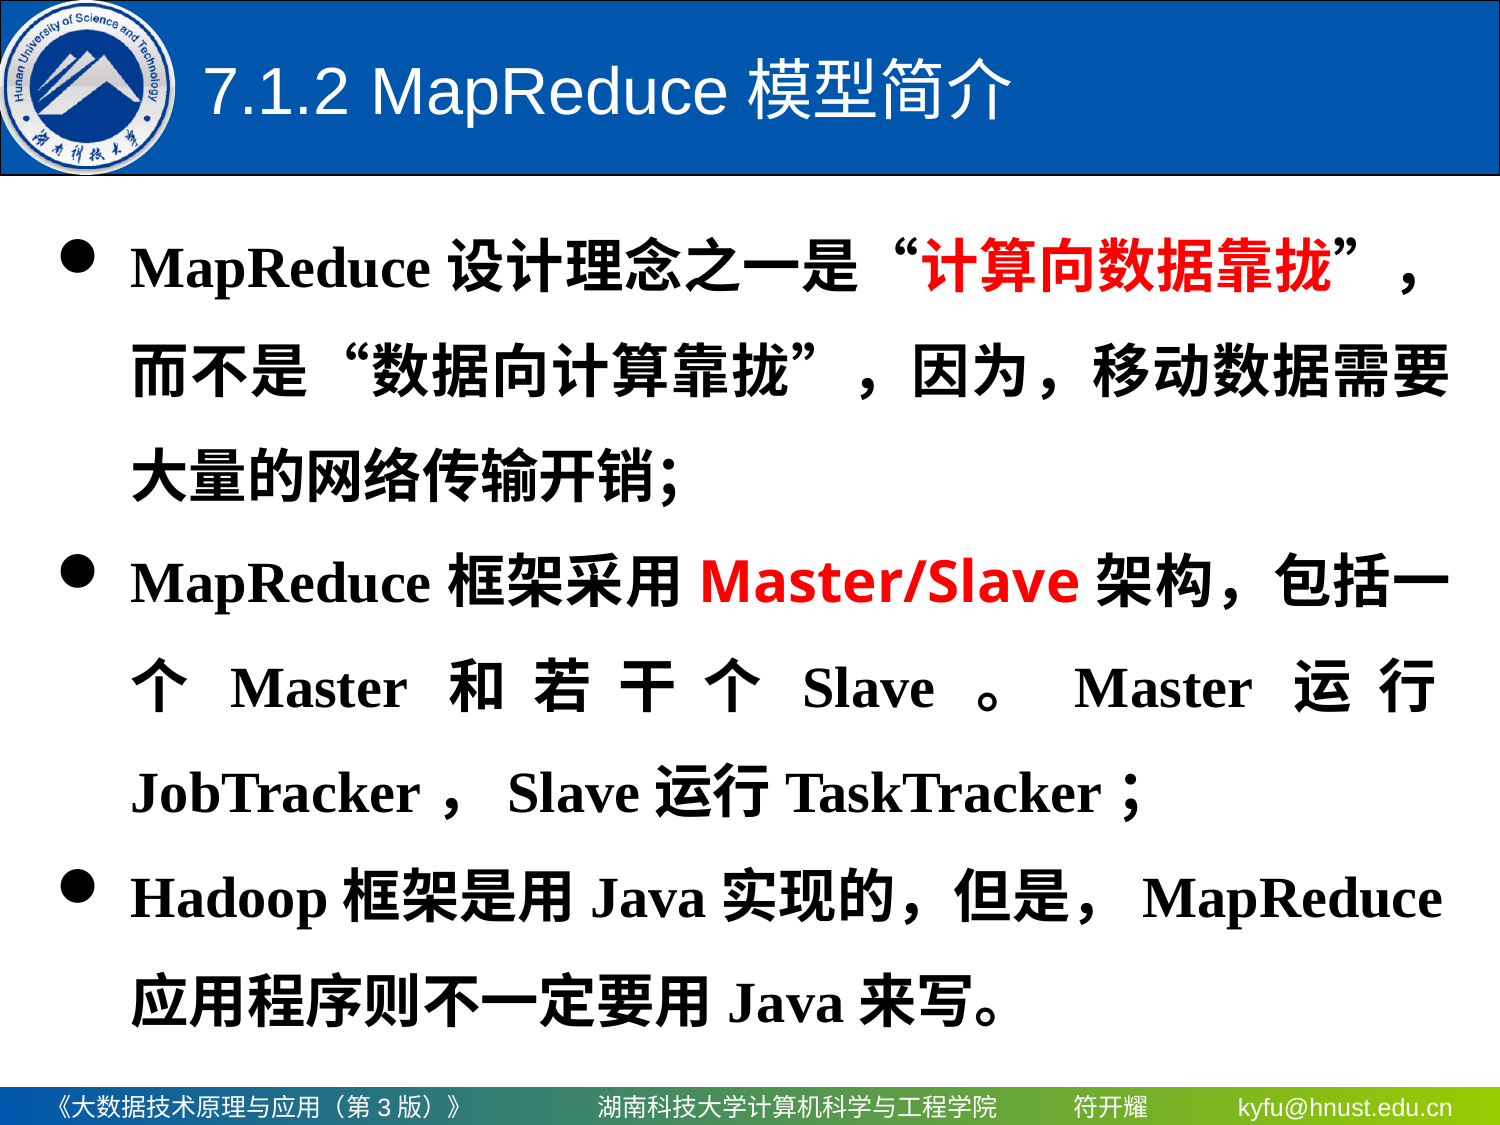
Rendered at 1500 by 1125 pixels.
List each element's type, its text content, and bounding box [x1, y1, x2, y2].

title 7.1.2 MapReduce模型简介 [187, 12, 1500, 163]
text_box MapReduce设计理念之一是“计算向数据靠拢”，而不是“数据向计算靠拢”，因为，移动数据需要大量的网络传输开销； MapReduce框架采用Master/Slave架构，包括一个Master和若干个Slave。Master运行JobTracker，Slave运行TaskTracker； Hadoop框架是用Java实现的，但是，MapReduce应用程序则不一定要用Java来写。 [41, 186, 1466, 1041]
picture [0, 0, 176, 175]
